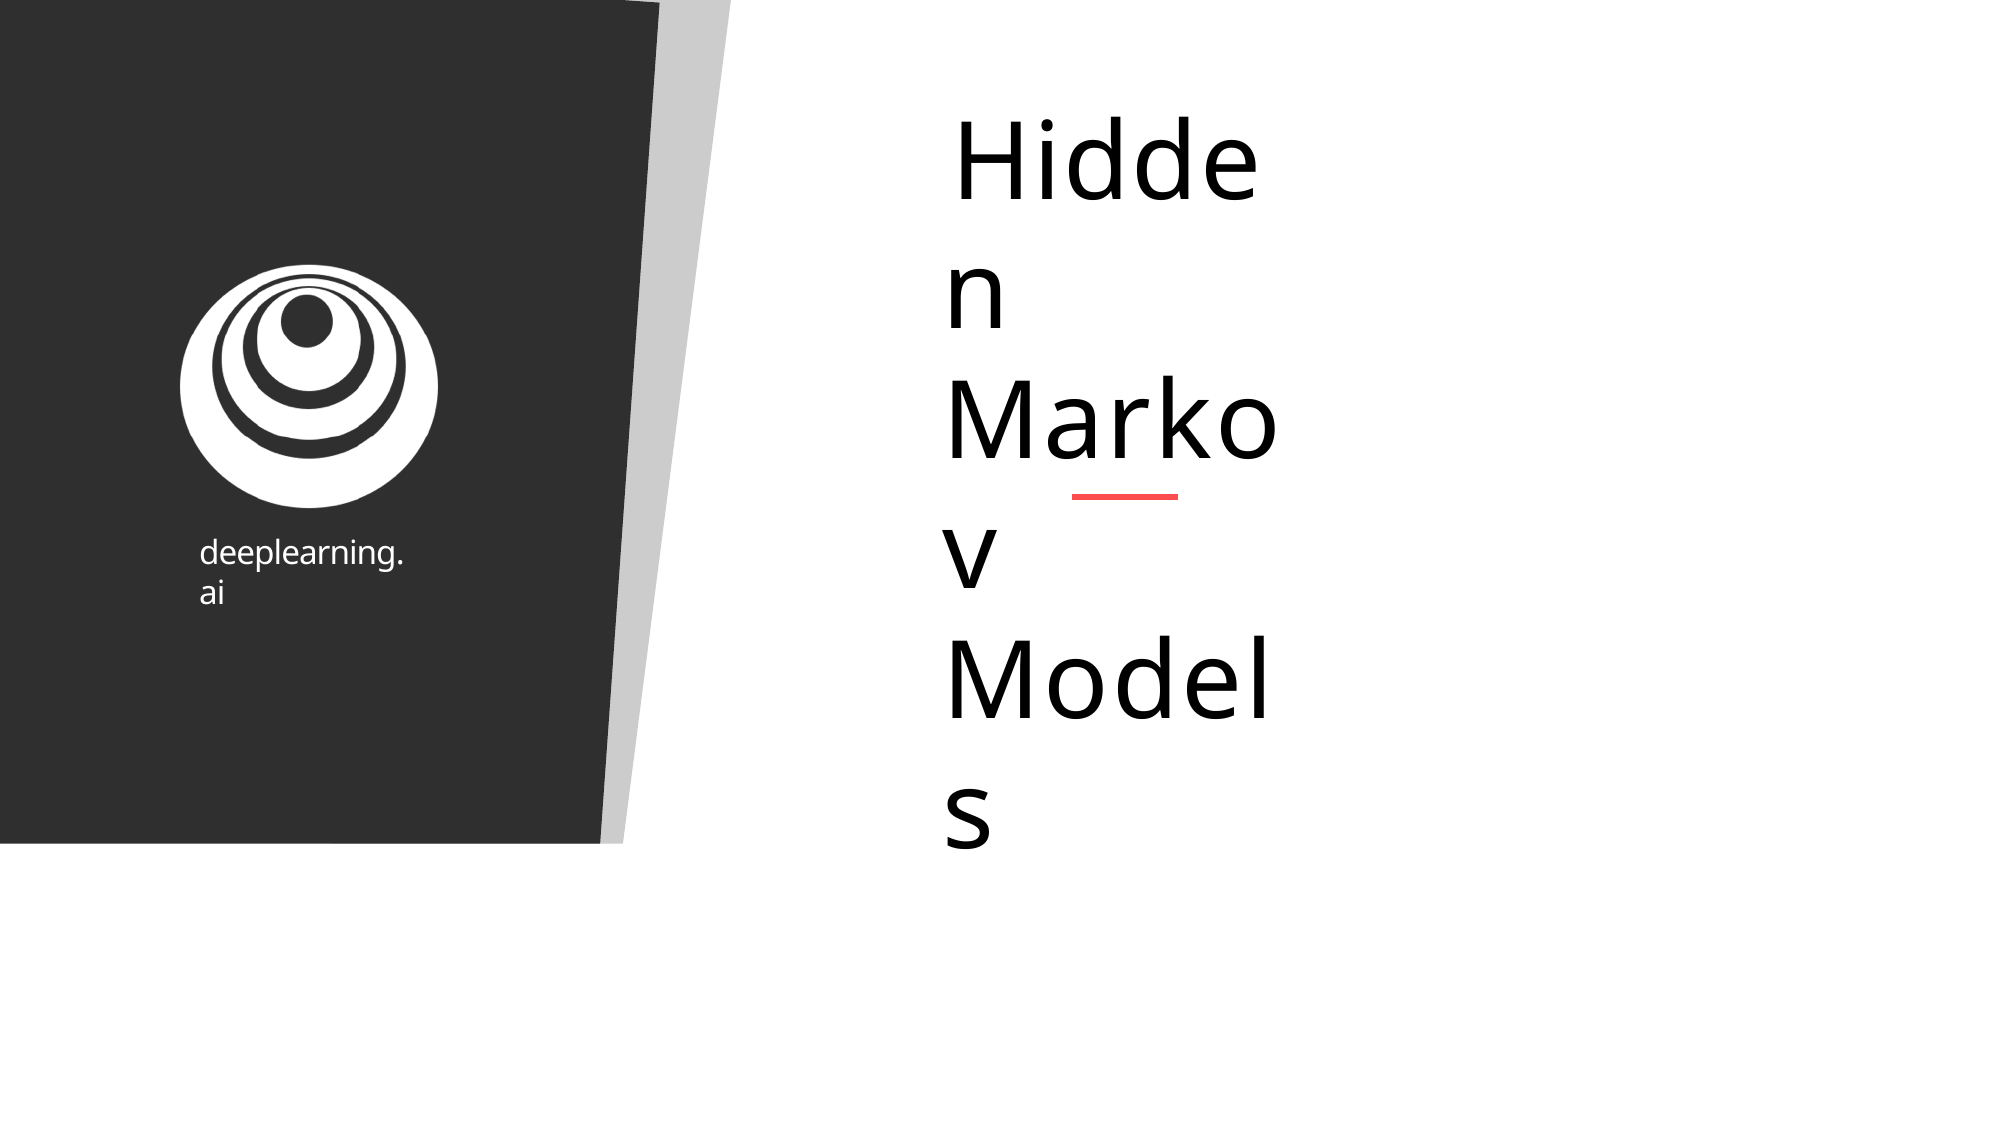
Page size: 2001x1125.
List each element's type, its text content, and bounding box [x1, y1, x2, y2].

picture [157, 233, 460, 538]
text_box deeplearning.ai [197, 529, 417, 611]
text_box Hidden Markov Models [939, 88, 1311, 871]
